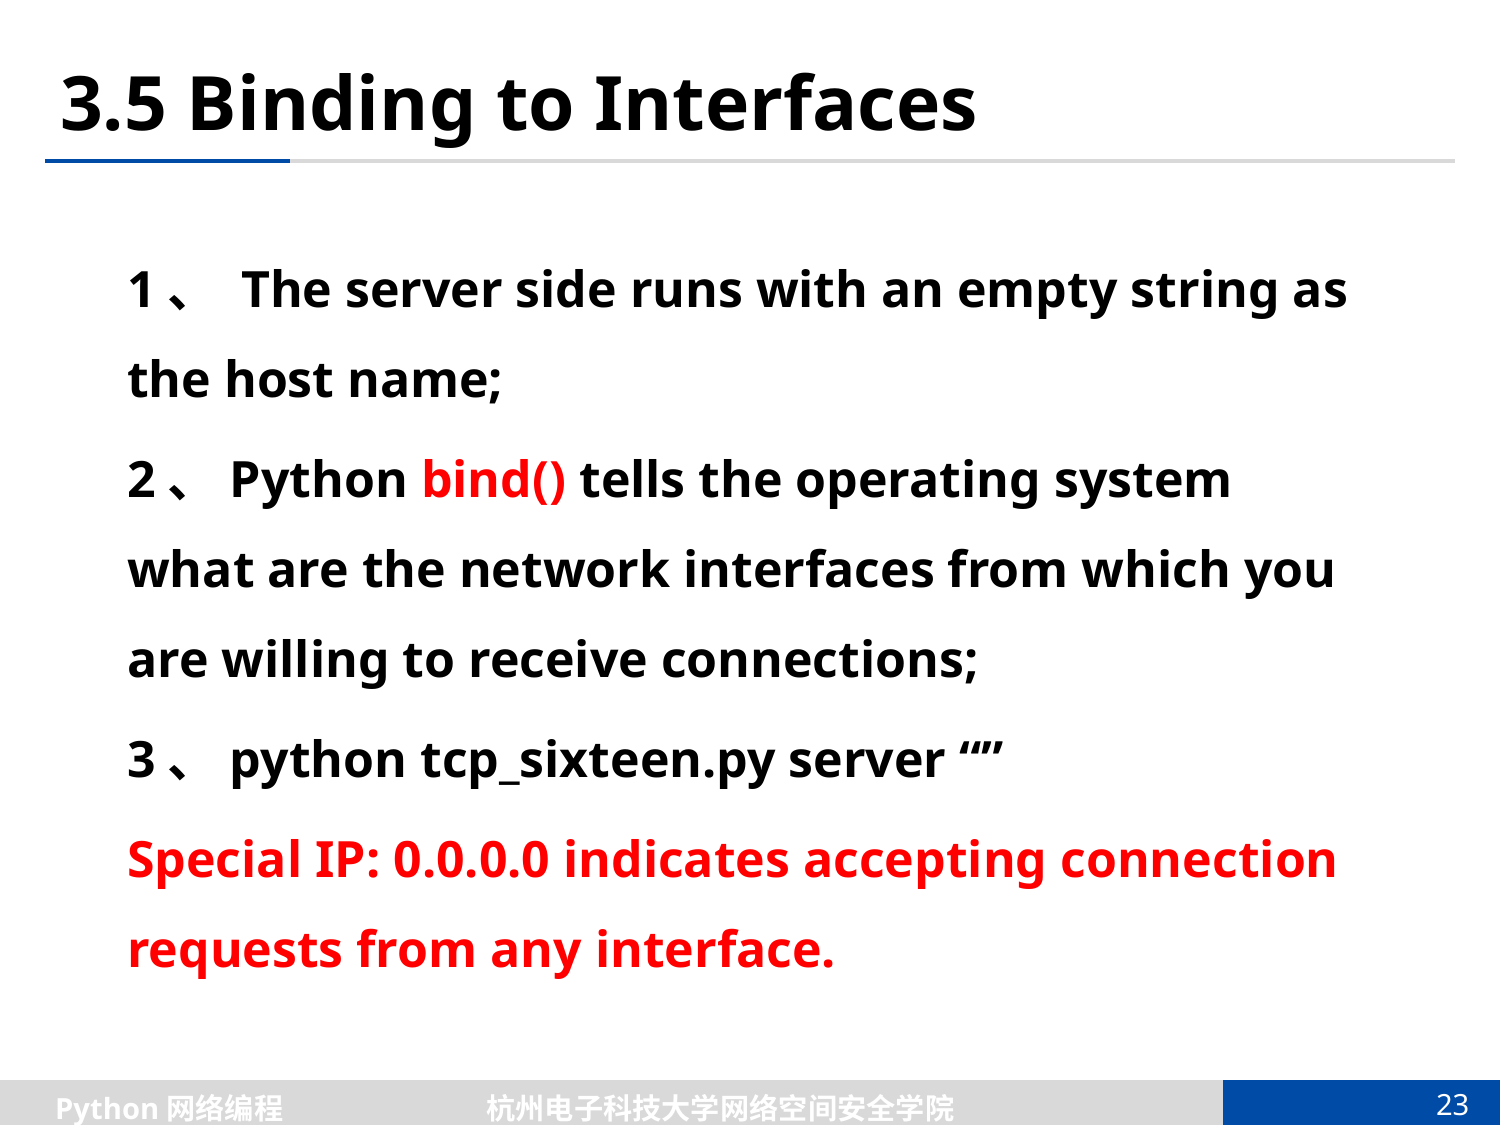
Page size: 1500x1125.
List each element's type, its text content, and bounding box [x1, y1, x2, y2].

title 3.5 Binding to Interfaces [45, 42, 1425, 159]
text_box 1、 The server side runs with an empty string as the host name; 2、Python bind() tells the operating system what are the network interfaces from which you are willing to receive connections; 3、python tcp_sixteen.py server “” Special IP: 0.0.0.0 indicates accepting connection requests from any interface. [112, 219, 1388, 1050]
